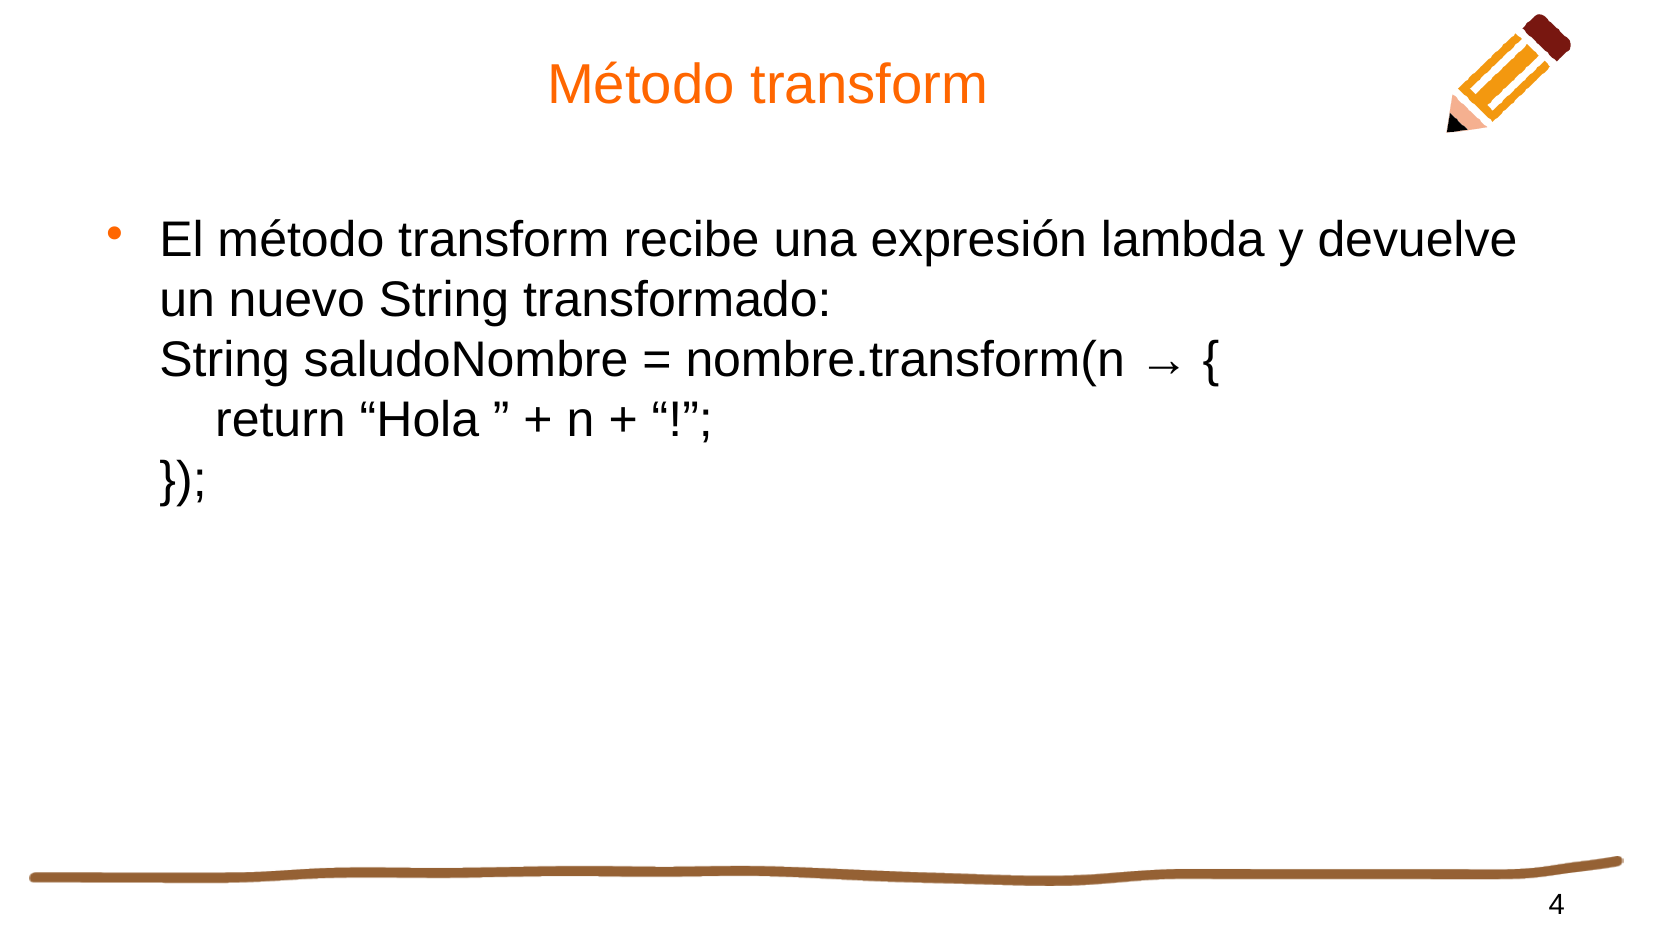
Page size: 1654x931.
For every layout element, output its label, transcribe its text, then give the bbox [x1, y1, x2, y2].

list El método transform recibe una expresión lambda y devuelve un nuevo String transformado: String saludoNombre = nombre.transform(n → { return “Hola ” + n + “!”; }); [88, 206, 1565, 857]
picture [29, 856, 1624, 886]
picture [1446, 14, 1571, 133]
title Método transform [88, 29, 1447, 133]
slide_number 4 [1180, 885, 1565, 930]
